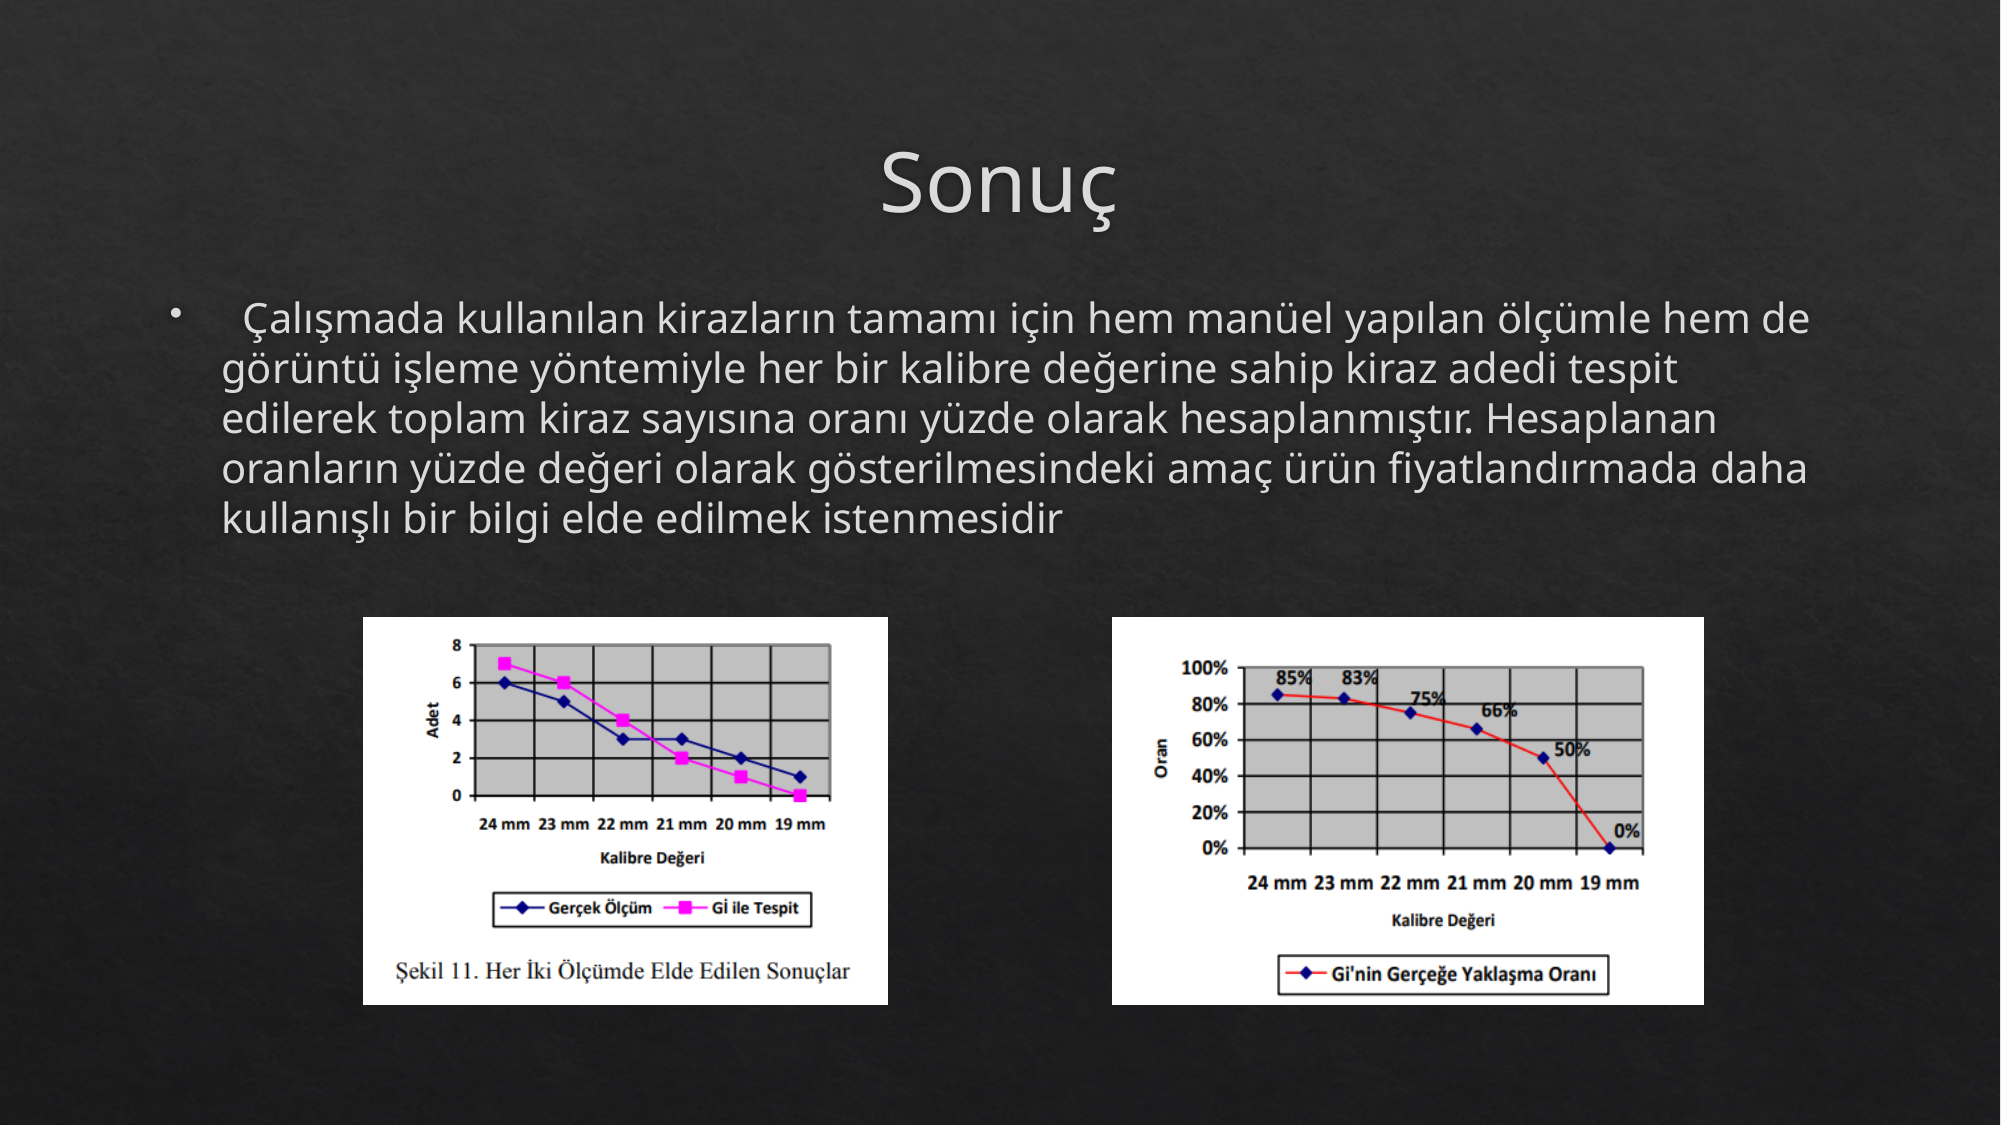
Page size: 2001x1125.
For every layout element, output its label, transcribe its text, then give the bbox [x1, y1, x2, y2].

title Sonuç [149, 99, 1849, 260]
picture [1112, 616, 1704, 1005]
list Çalışmada kullanılan kirazların tamamı için hem manüel yapılan ölçümle hem de görüntü işleme yöntemiyle her bir kalibre değerine sahip kiraz adedi tespit edilerek toplam kiraz sayısına oranı yüzde olarak hesaplanmıştır. Hesaplanan oranların yüzde değeri olarak gösterilmesindeki amaç ürün fiyatlandırmada daha kullanışlı bir bilgi elde edilmek istenmesidir [149, 284, 1849, 950]
picture [363, 616, 888, 1005]
